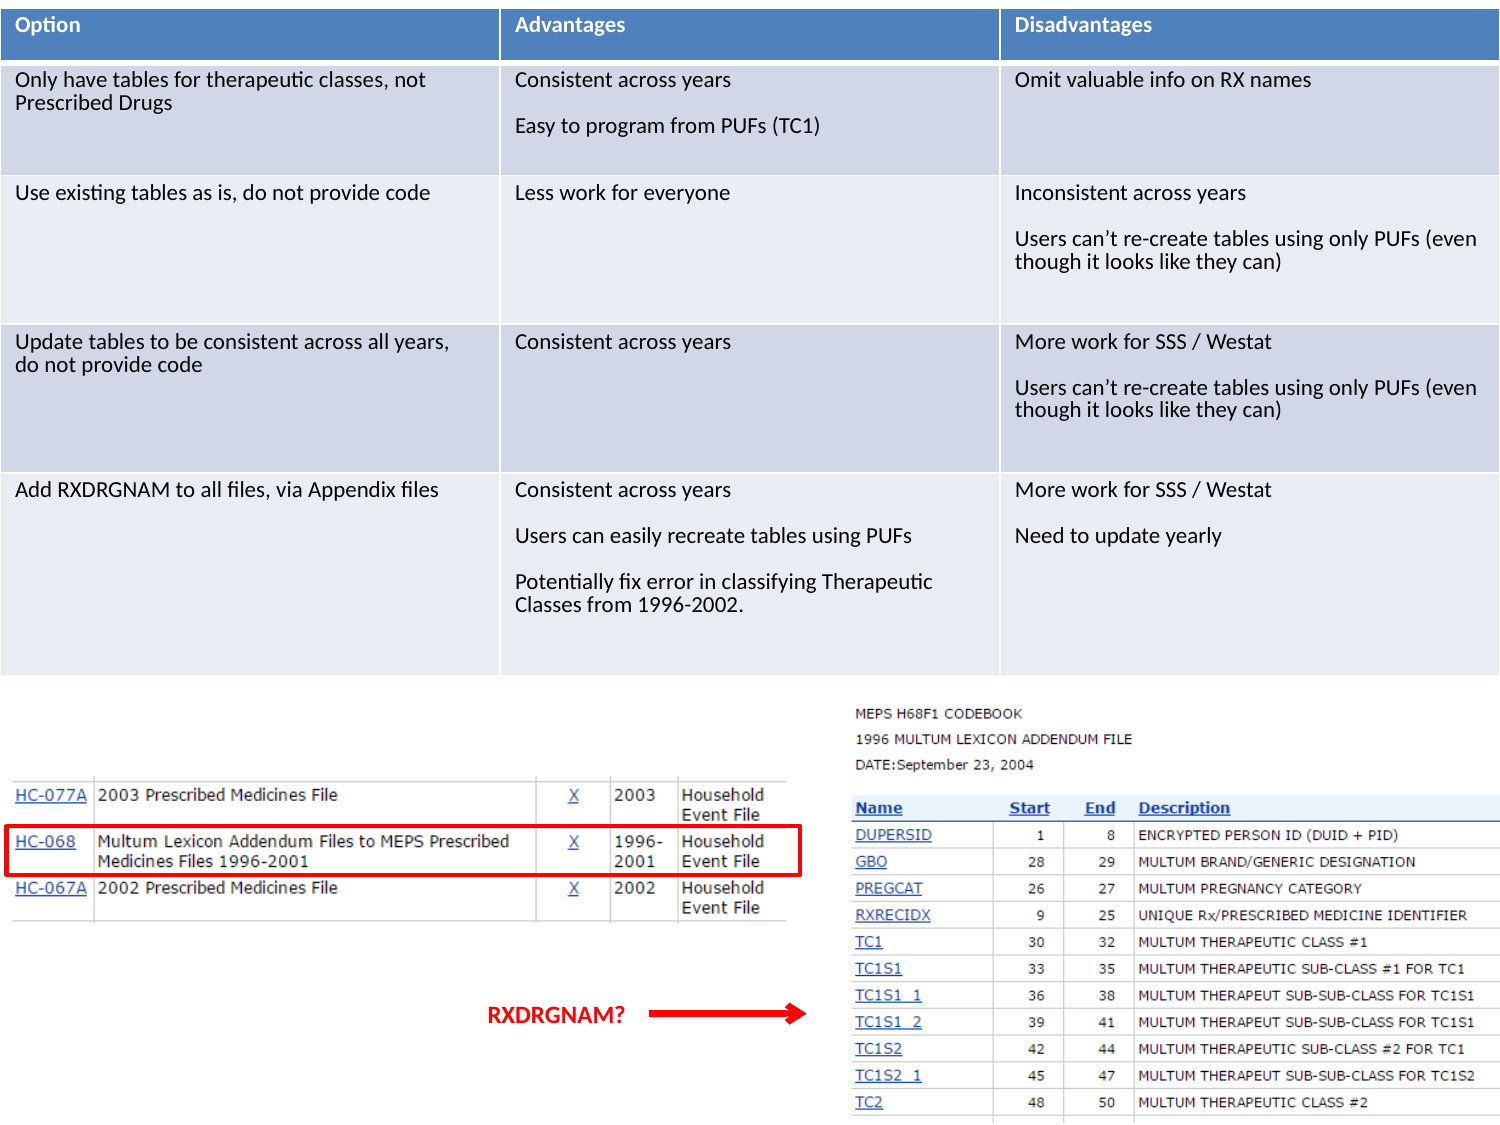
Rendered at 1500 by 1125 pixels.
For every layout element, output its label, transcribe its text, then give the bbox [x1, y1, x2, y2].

table_cell Only have tables for therapeutic classes, not Prescribed Drugs [1, 66, 499, 175]
picture [842, 700, 1500, 1123]
table_cell More work for SSS / Westat Need to update yearly [1001, 474, 1499, 675]
table_cell Omit valuable info on RX names [1001, 66, 1499, 175]
text_box RXDRGNAM? [472, 990, 662, 1036]
table_cell Less work for everyone [501, 176, 999, 323]
table_cell Use existing tables as is, do not provide code [1, 176, 499, 323]
table_cell Consistent across years Easy to program from PUFs (TC1) [501, 66, 999, 175]
table_cell Consistent across years [501, 325, 999, 472]
table_cell Consistent across years Users can easily recreate tables using PUFs Potentially fix error in classifying Therapeutic Classes from 1996-2002. [501, 474, 999, 675]
table_header Option [1, 9, 499, 60]
table_cell Update tables to be consistent across all years, do not provide code [1, 325, 499, 472]
picture [6, 776, 801, 923]
table_header Advantages [501, 9, 999, 60]
table_cell Add RXDRGNAM to all files, via Appendix files [1, 474, 499, 675]
table_cell Inconsistent across years Users can’t re-create tables using only PUFs (even though it looks like they can) [1001, 176, 1499, 323]
table_header Disadvantages [1001, 9, 1499, 60]
table_cell More work for SSS / Westat Users can’t re-create tables using only PUFs (even though it looks like they can) [1001, 325, 1499, 472]
